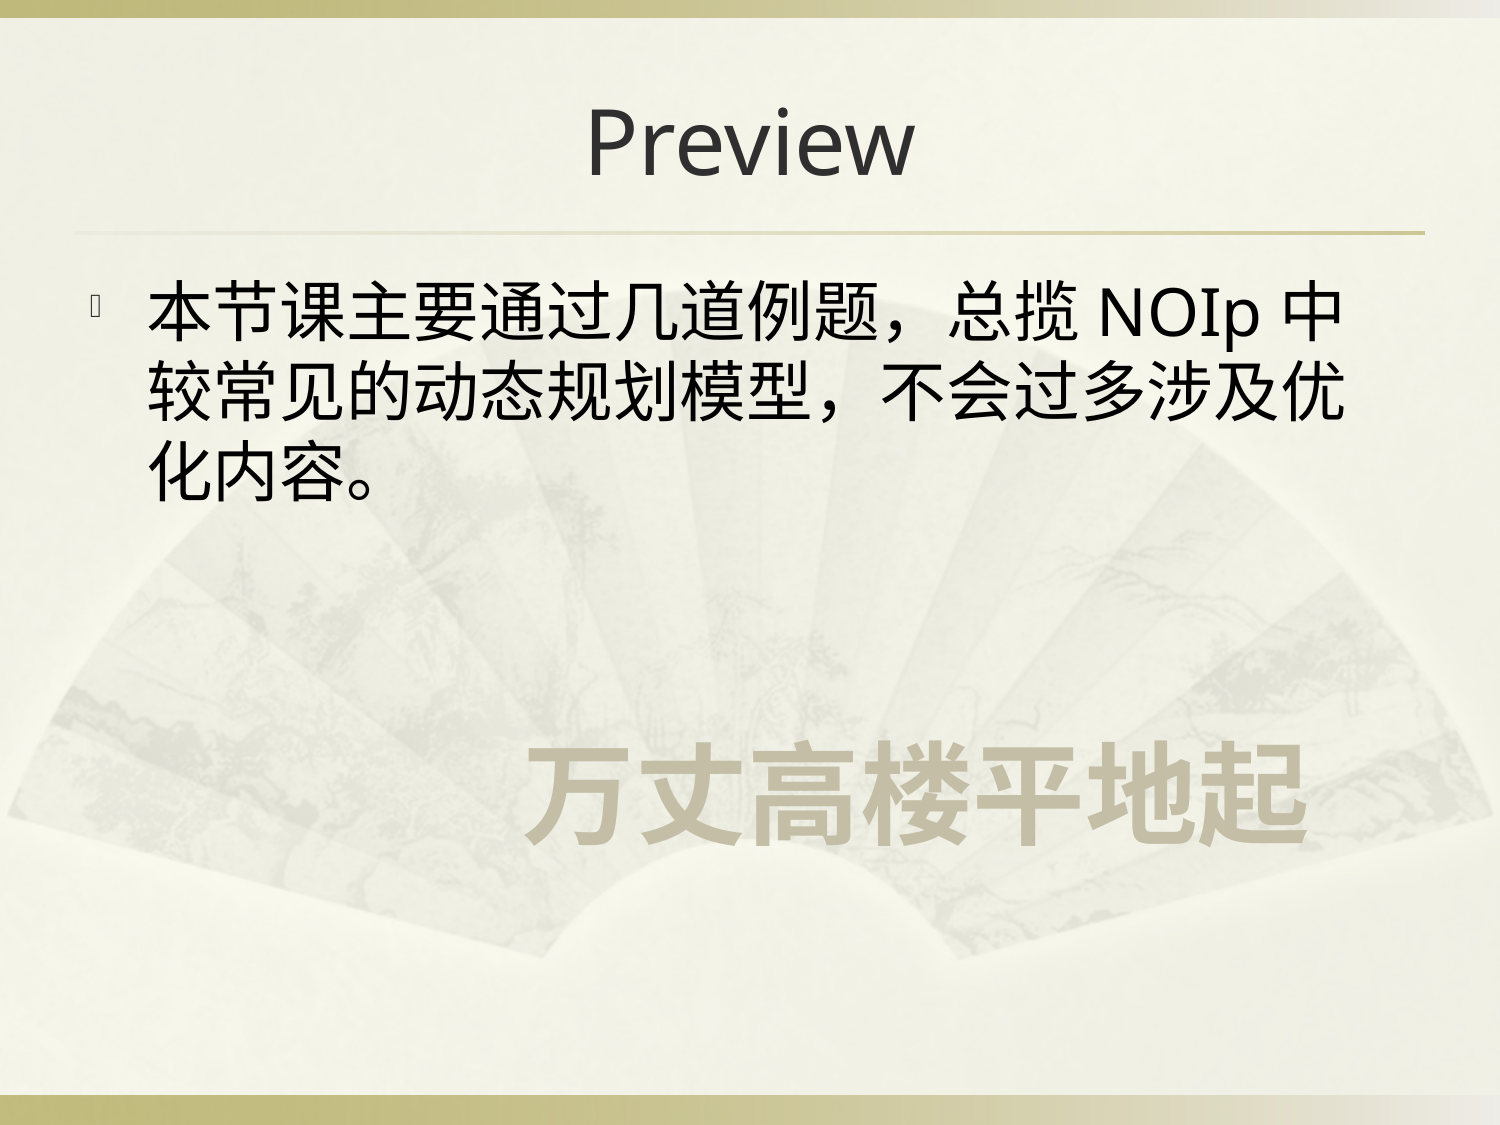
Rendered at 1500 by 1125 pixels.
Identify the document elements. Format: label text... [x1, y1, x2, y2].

list 本节课主要通过几道例题，总揽NOIp中较常见的动态规划模型，不会过多涉及优化内容。 [75, 262, 1425, 1032]
title Preview [75, 45, 1425, 233]
text_box 万丈高楼平地起 [507, 715, 1326, 866]
